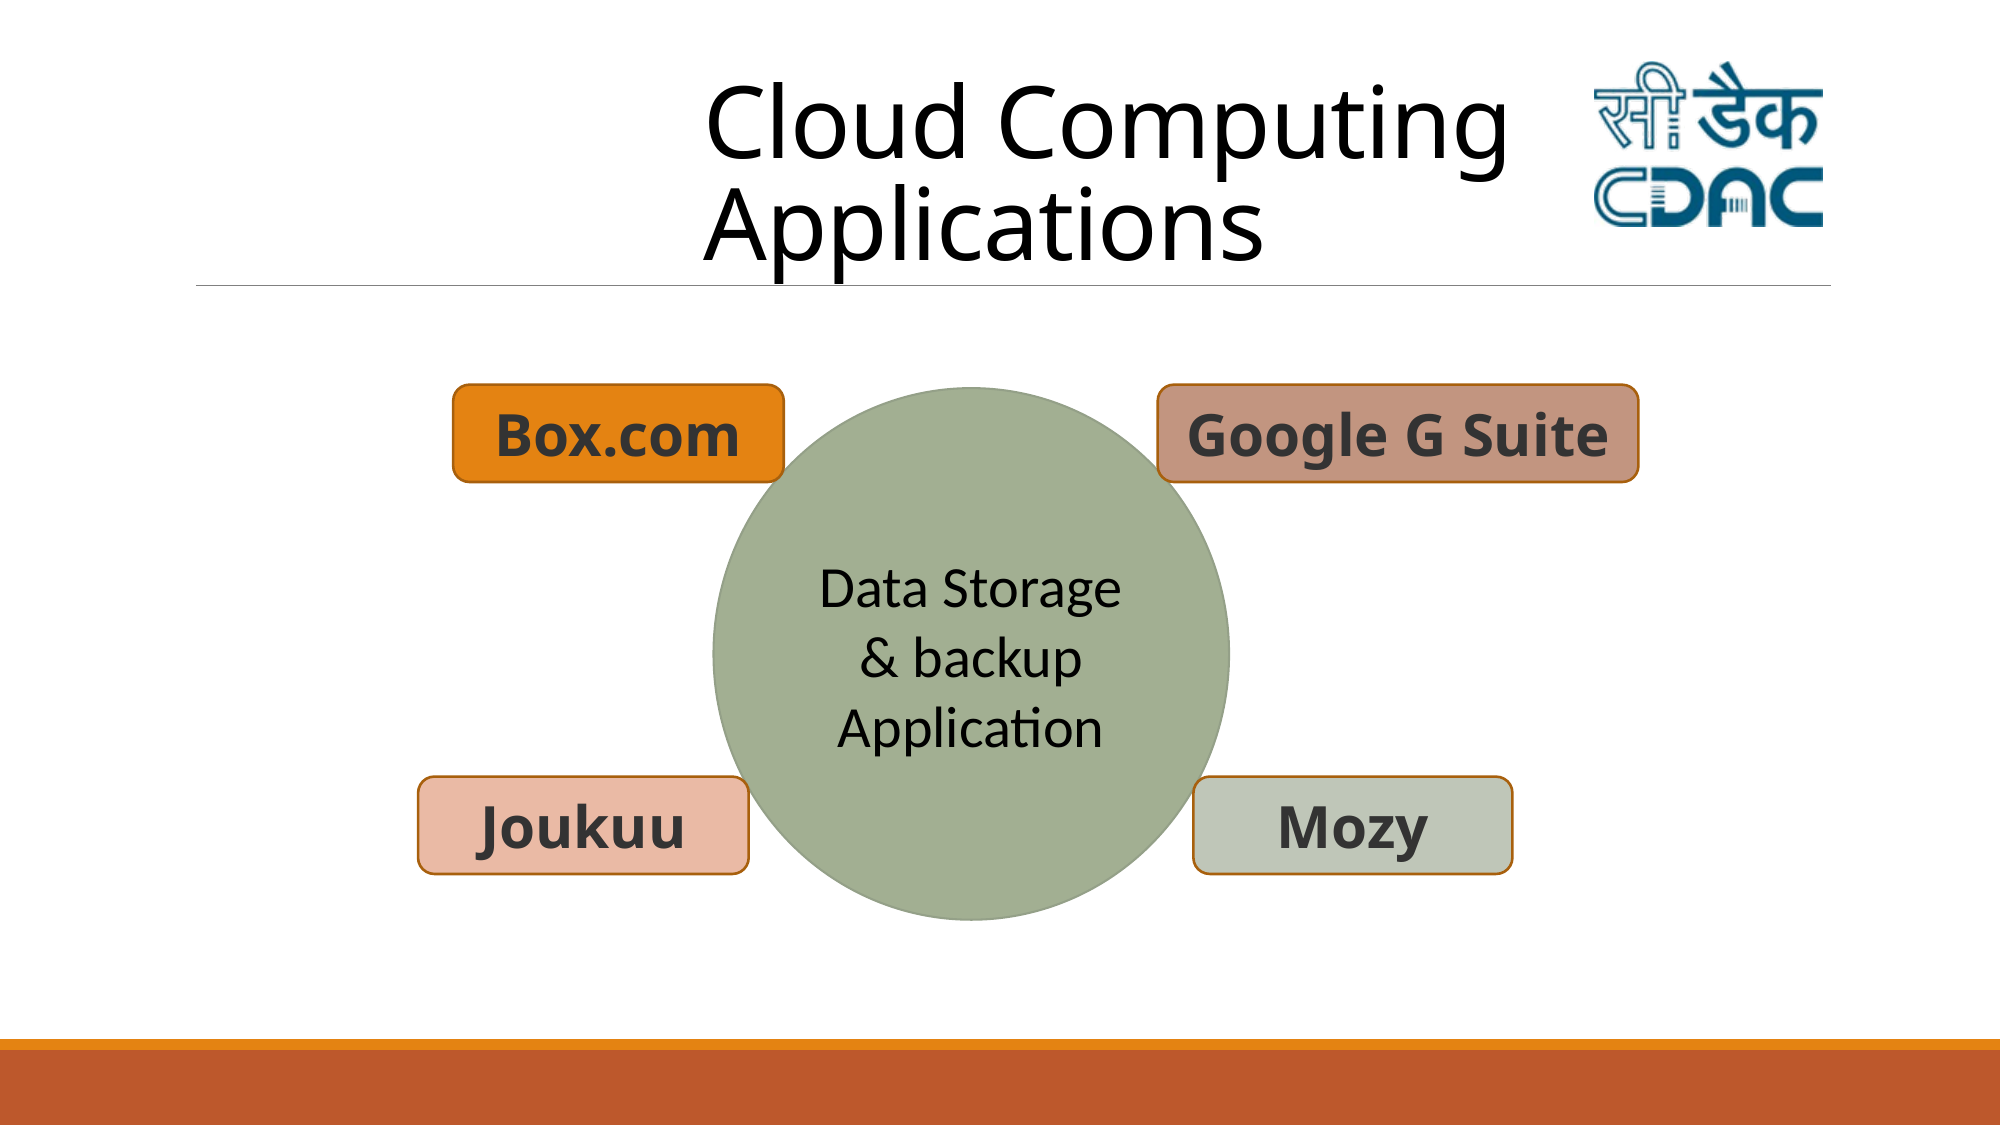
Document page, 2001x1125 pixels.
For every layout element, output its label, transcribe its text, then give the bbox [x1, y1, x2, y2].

text_box Google G Suite [1156, 383, 1640, 484]
text_box Data Storage & backup Application [712, 387, 1231, 921]
text_box Joukuu [416, 775, 750, 876]
picture [1593, 60, 1823, 228]
text_box Box.com [451, 383, 786, 484]
text_box Mozy [1192, 775, 1514, 876]
title Cloud Computing Applications [688, 49, 1835, 288]
